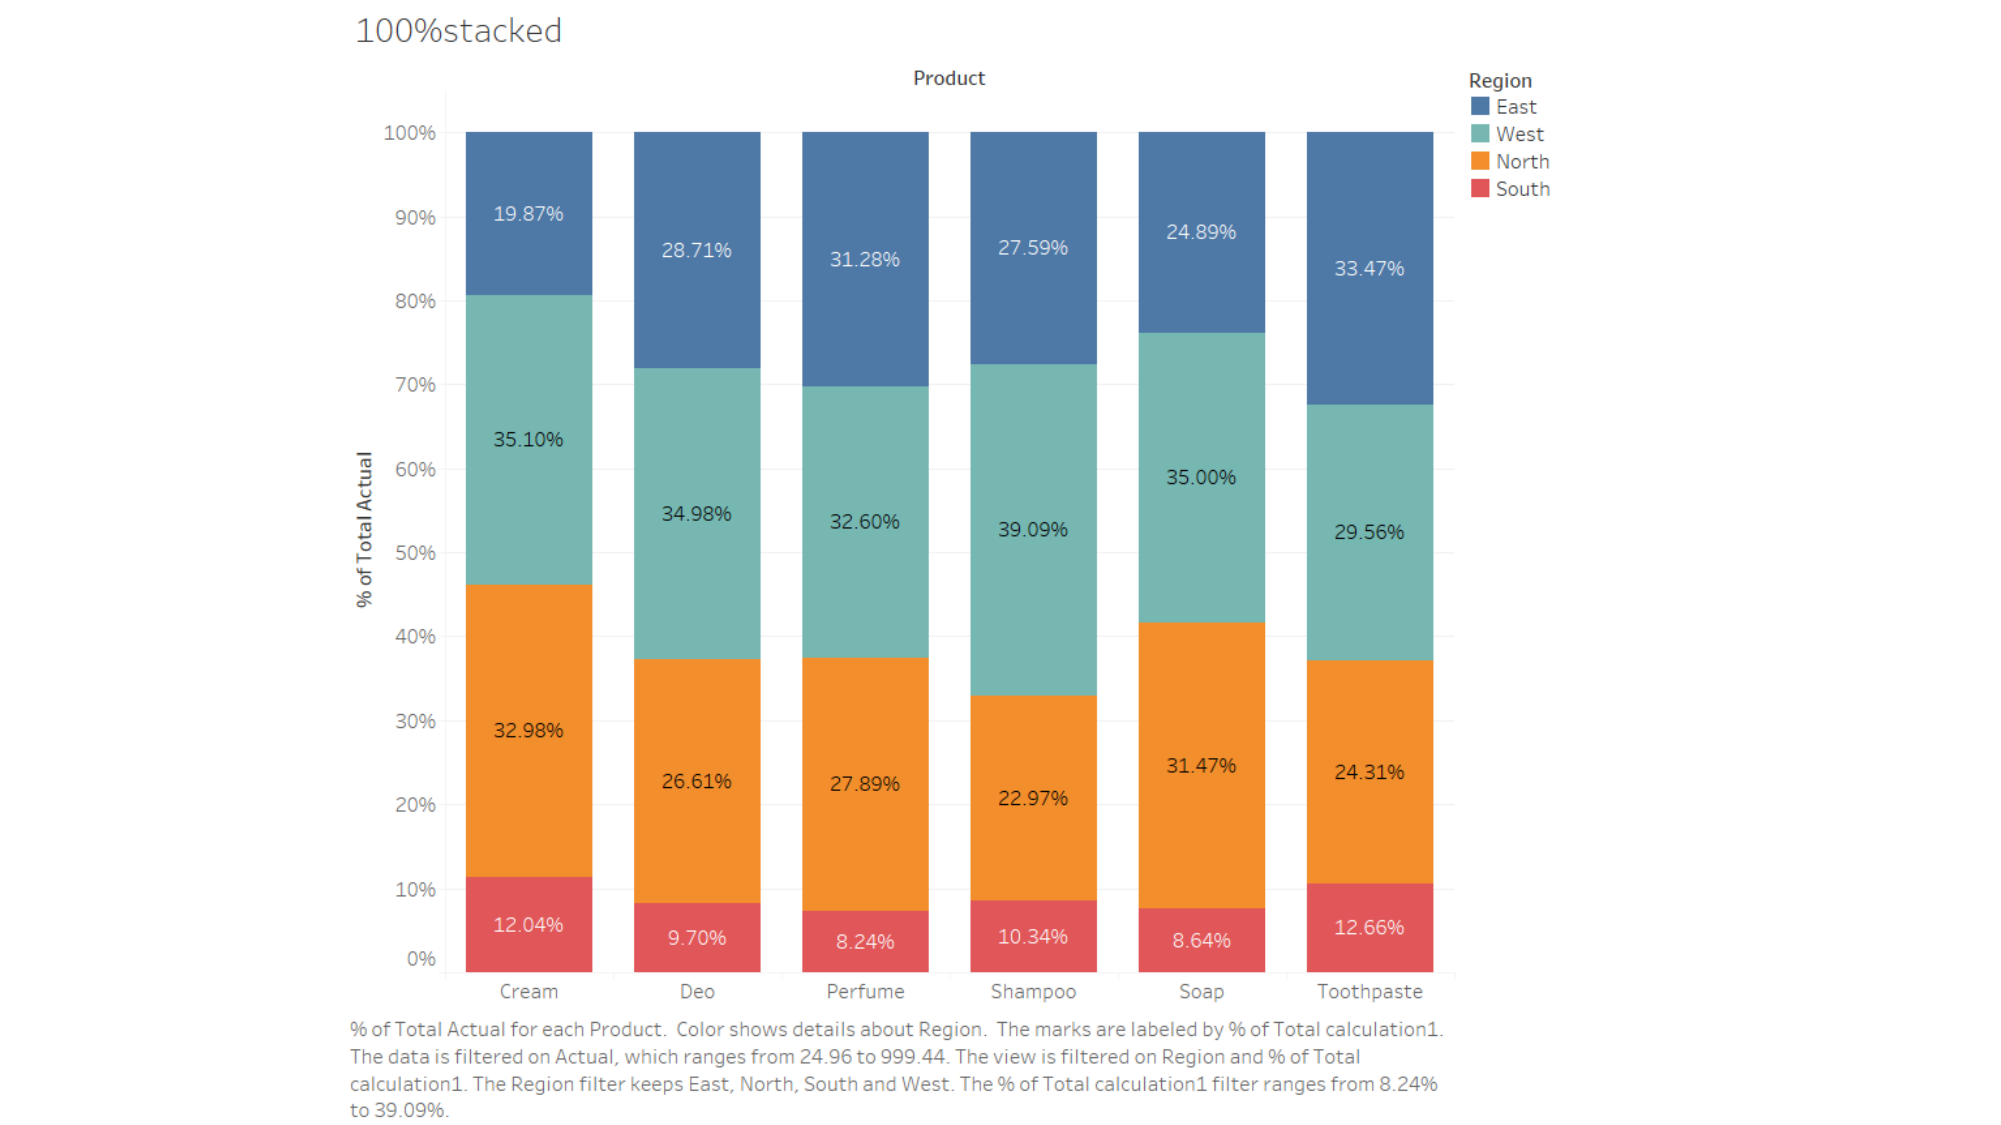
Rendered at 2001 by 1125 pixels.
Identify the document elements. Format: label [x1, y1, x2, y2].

picture [350, 0, 1650, 1125]
